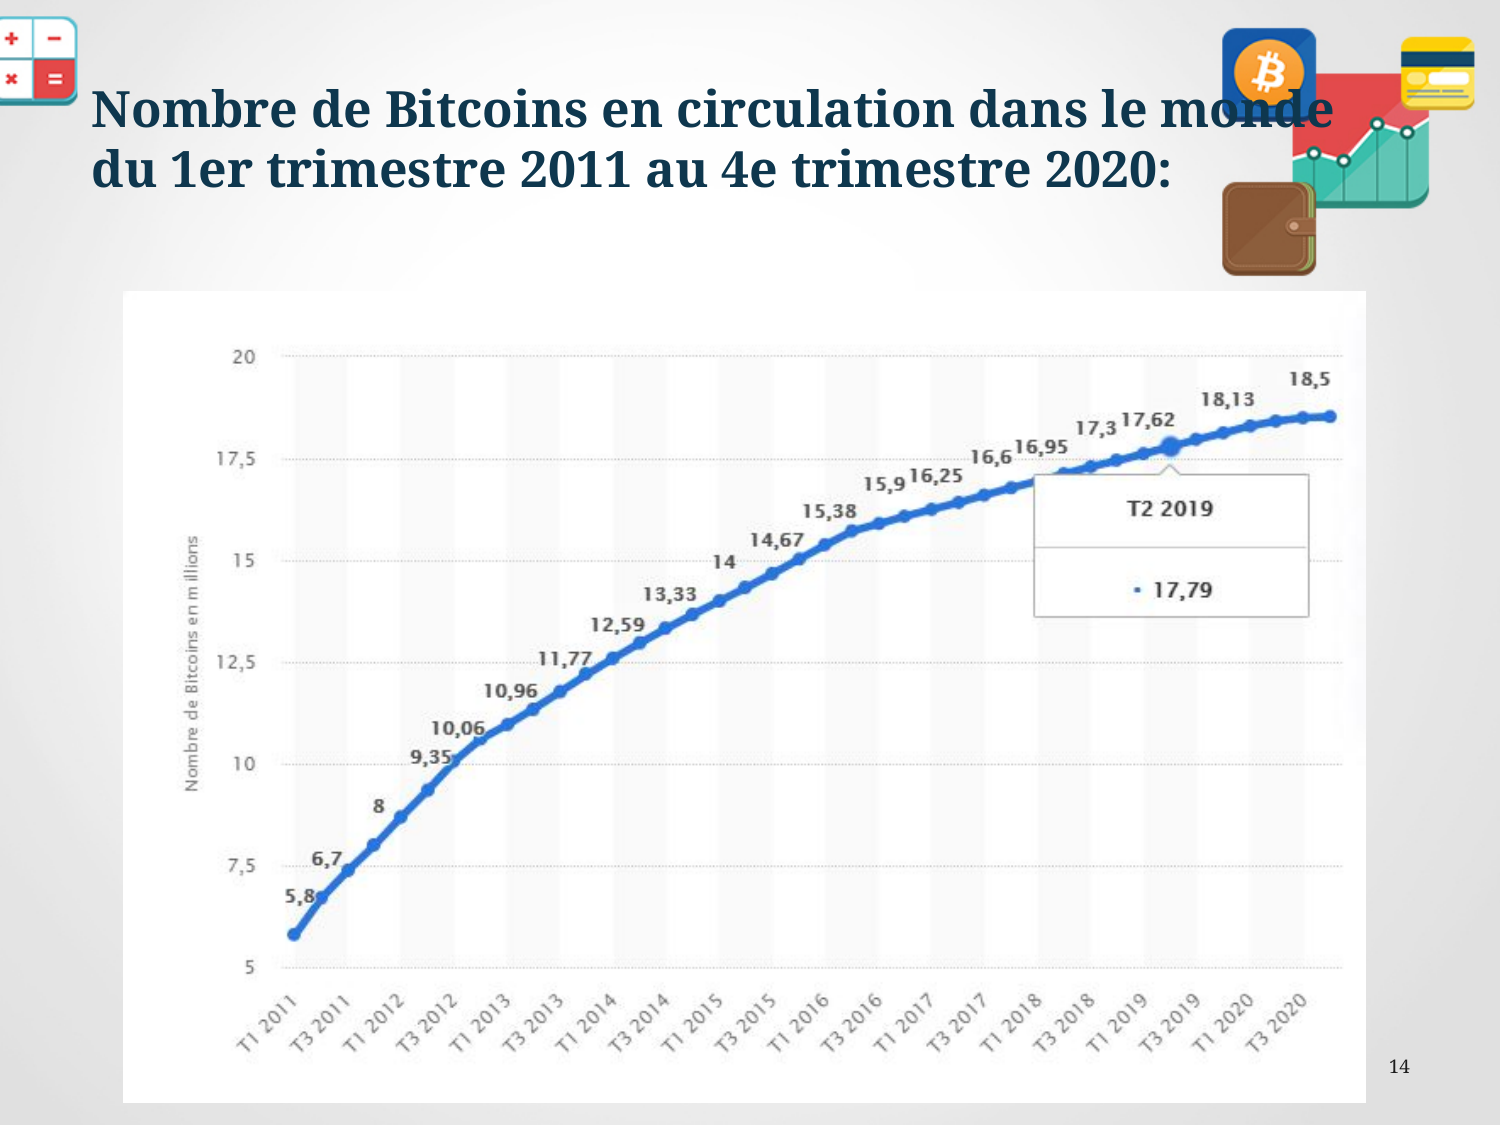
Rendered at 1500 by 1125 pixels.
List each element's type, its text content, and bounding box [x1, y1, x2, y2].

slide_number 14 [1371, 1046, 1425, 1103]
title Nombre de Bitcoins en circulation dans le monde du 1er trimestre 2011 au 4e trimestre 2020: [76, 42, 1424, 233]
picture [0, 0, 1500, 1125]
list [123, 291, 1366, 1103]
